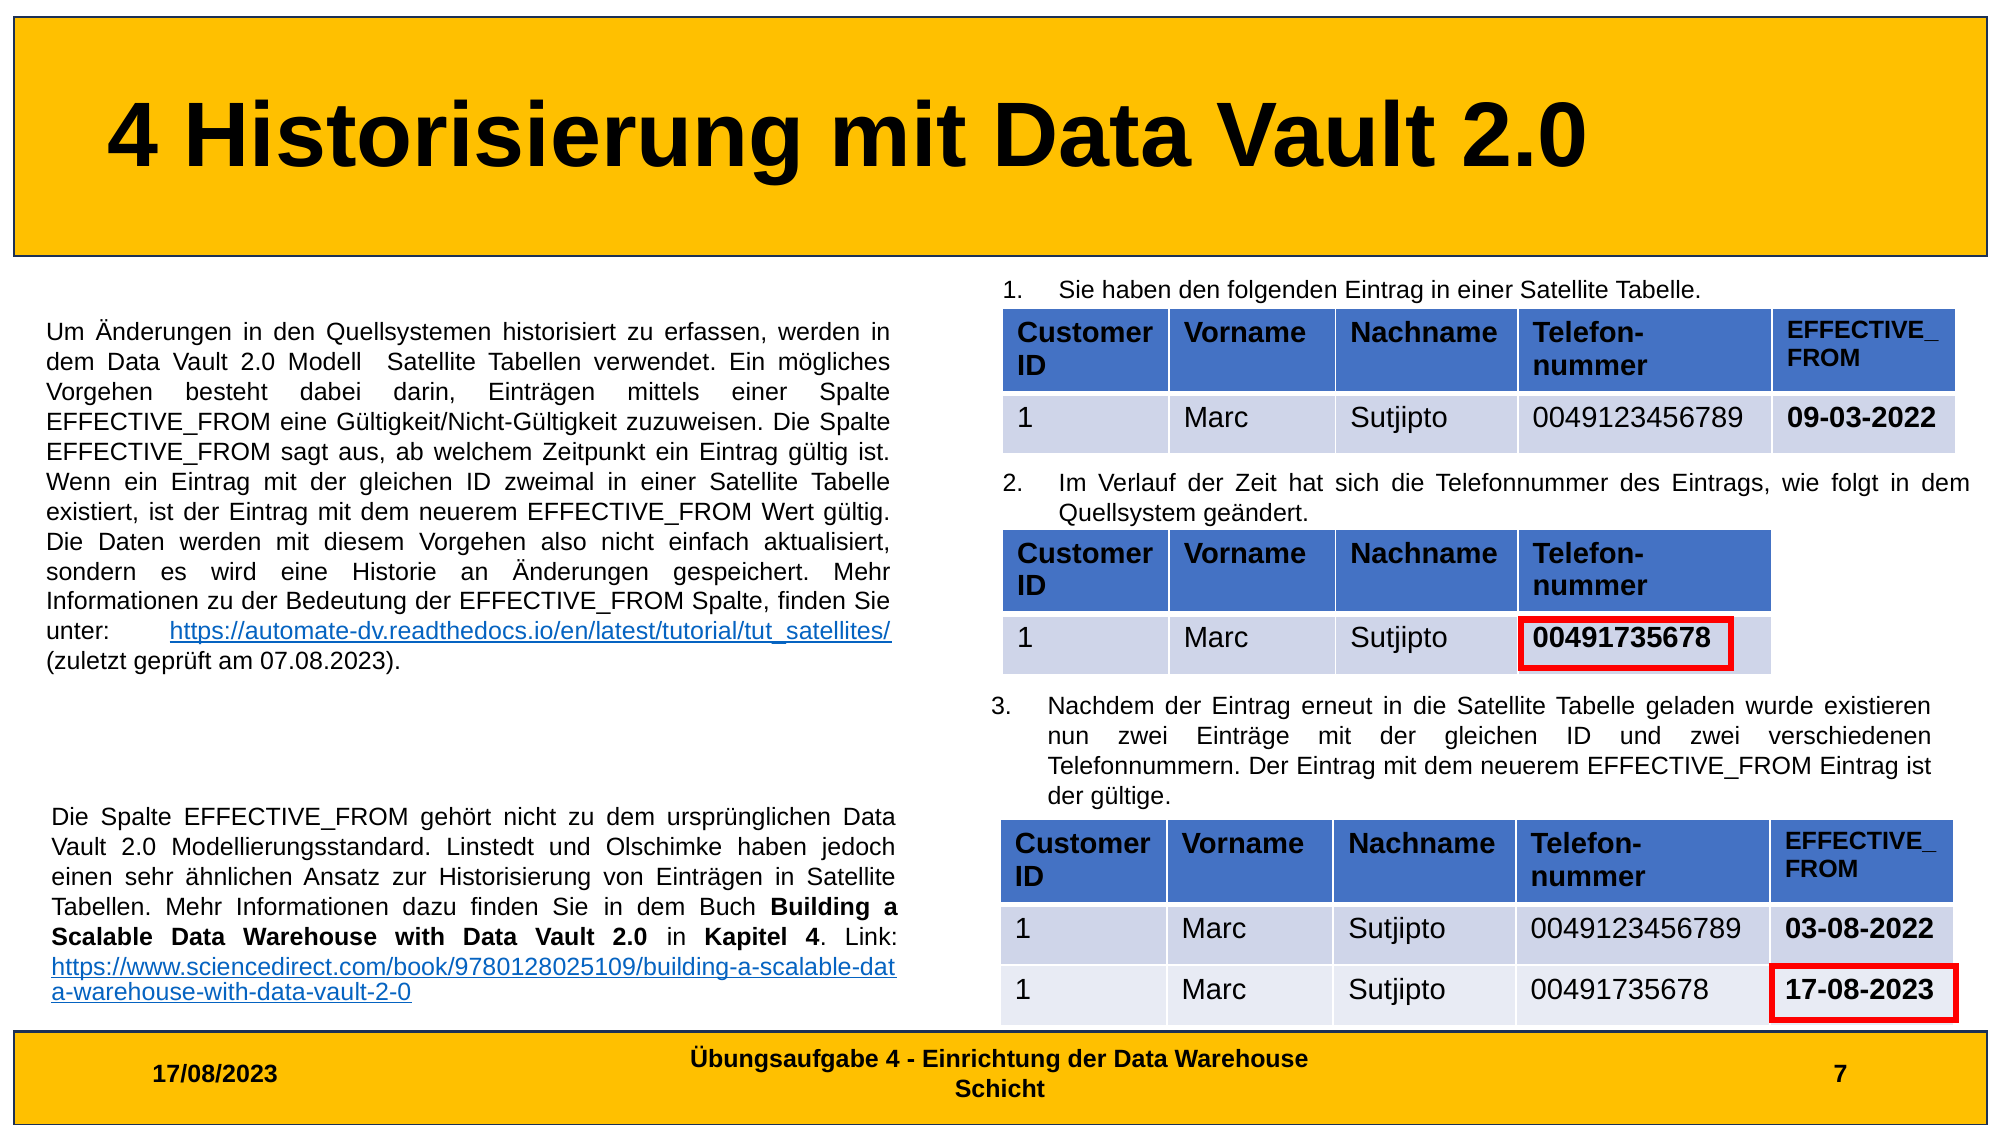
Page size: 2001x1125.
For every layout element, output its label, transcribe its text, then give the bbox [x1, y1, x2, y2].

table_cell 1 [1001, 966, 1166, 1025]
text_box Nachdem der Eintrag erneut in die Satellite Tabelle geladen wurde existieren nun zwei Einträge mit der gleichen ID und zwei verschiedenen Telefonnummern. Der Eintrag mit dem neuerem EFFECTIVE_FROM Eintrag ist der gültige. [901, 682, 1949, 817]
slide_number 7 [1412, 1042, 1863, 1103]
table_cell Sutjipto [1334, 966, 1515, 1025]
table_header Nachname [1336, 530, 1517, 611]
table_header EFFECTIVE_FROM [1771, 820, 1953, 902]
table_header Vorname [1170, 530, 1335, 611]
table_cell 03-08-2022 [1771, 907, 1953, 964]
table_cell 0049123456789 [1519, 396, 1771, 453]
table_cell 09-03-2022 [1773, 396, 1955, 453]
table_header Nachname [1336, 311, 1517, 391]
table_cell 1 [1003, 617, 1168, 674]
table_header Vorname [1168, 820, 1332, 902]
table_cell Marc [1168, 966, 1332, 1025]
table_header Nachname [1334, 820, 1515, 902]
table_cell 17-08-2023 [1771, 1021, 1953, 1025]
table_cell Marc [1168, 907, 1332, 964]
table_header Telefon-nummer [1519, 311, 1771, 391]
table_cell Marc [1170, 617, 1335, 674]
text_box [13, 1030, 1988, 1125]
text_box [1520, 618, 1732, 669]
table_header Vorname [1170, 311, 1335, 391]
table_header Telefon-nummer [1517, 820, 1769, 902]
text_box Sie haben den folgenden Eintrag in einer Satellite Tabelle. [912, 265, 1913, 311]
text_box Die Spalte EFFECTIVE_FROM gehört nicht zu dem ursprünglichen Data Vault 2.0 Modellierungsstandard. Linstedt und Olschimke haben jedoch einen sehr ähnlichen Ansatz zur Historisierung von Einträgen in Satellite Tabellen. Mehr Informationen dazu finden Sie in dem Buch Building a Scalable Data Warehouse with Data Vault 2.0 in Kapitel 4. Link: https://www.sciencedirect.com/book/9780128025109/building-a-scalable-data-warehouse-with-data-vault-2-0 [36, 793, 913, 1018]
table_cell Sutjipto [1336, 396, 1517, 453]
text_box [1771, 965, 1957, 1021]
table_cell 00491735678 [1519, 617, 1771, 674]
table_cell 1 [1001, 907, 1166, 964]
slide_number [137, 1042, 588, 1103]
table_cell Sutjipto [1334, 907, 1515, 964]
text_box [13, 16, 1988, 257]
table_header CustomerID [1001, 820, 1166, 902]
table_header CustomerID [1003, 311, 1168, 391]
table_header Telefon-nummer [1519, 530, 1771, 611]
title 4 Historisierung mit Data Vault 2.0 [92, 27, 1973, 246]
footer Übungsaufgabe 4 - Einrichtung der Data Warehouse Schicht [662, 1042, 1338, 1103]
table_cell 00491735678 [1517, 966, 1769, 1025]
text_box Um Änderungen in den Quellsystemen historisiert zu erfassen, werden in dem Data Vault 2.0 Modell Satellite Tabellen verwendet. Ein mögliches Vorgehen besteht dabei darin, Einträgen mittels einer Spalte EFFECTIVE_FROM eine Gültigkeit/Nicht-Gültigkeit zuzuweisen. Die Spalte EFFECTIVE_FROM sagt aus, ab welchem Zeitpunkt ein Eintrag gültig ist. Wenn ein Eintrag mit der gleichen ID zweimal in einer Satellite Tabelle existiert, ist der Eintrag mit dem neuerem EFFECTIVE_FROM Wert gültig. Die Daten werden mit diesem Vorgehen also nicht einfach aktualisiert, sondern es wird eine Historie an Änderungen gespeichert. Mehr Informationen zu der Bedeutung der EFFECTIVE_FROM Spalte, finden Sie unter: https://automate-dv.readthedocs.io/en/latest/tutorial/tut_satellites/ (zuletzt geprüft am 07.08.2023). [31, 308, 908, 683]
table_cell 0049123456789 [1517, 907, 1769, 964]
table_header CustomerID [1003, 530, 1168, 611]
text_box Im Verlauf der Zeit hat sich die Telefonnummer des Eintrags, wie folgt in dem Quellsystem geändert. [912, 458, 1987, 534]
table_cell Marc [1170, 396, 1335, 453]
table_cell 1 [1003, 396, 1168, 453]
table_header EFFECTIVE_FROM [1773, 309, 1955, 391]
table_cell Sutjipto [1336, 617, 1517, 674]
